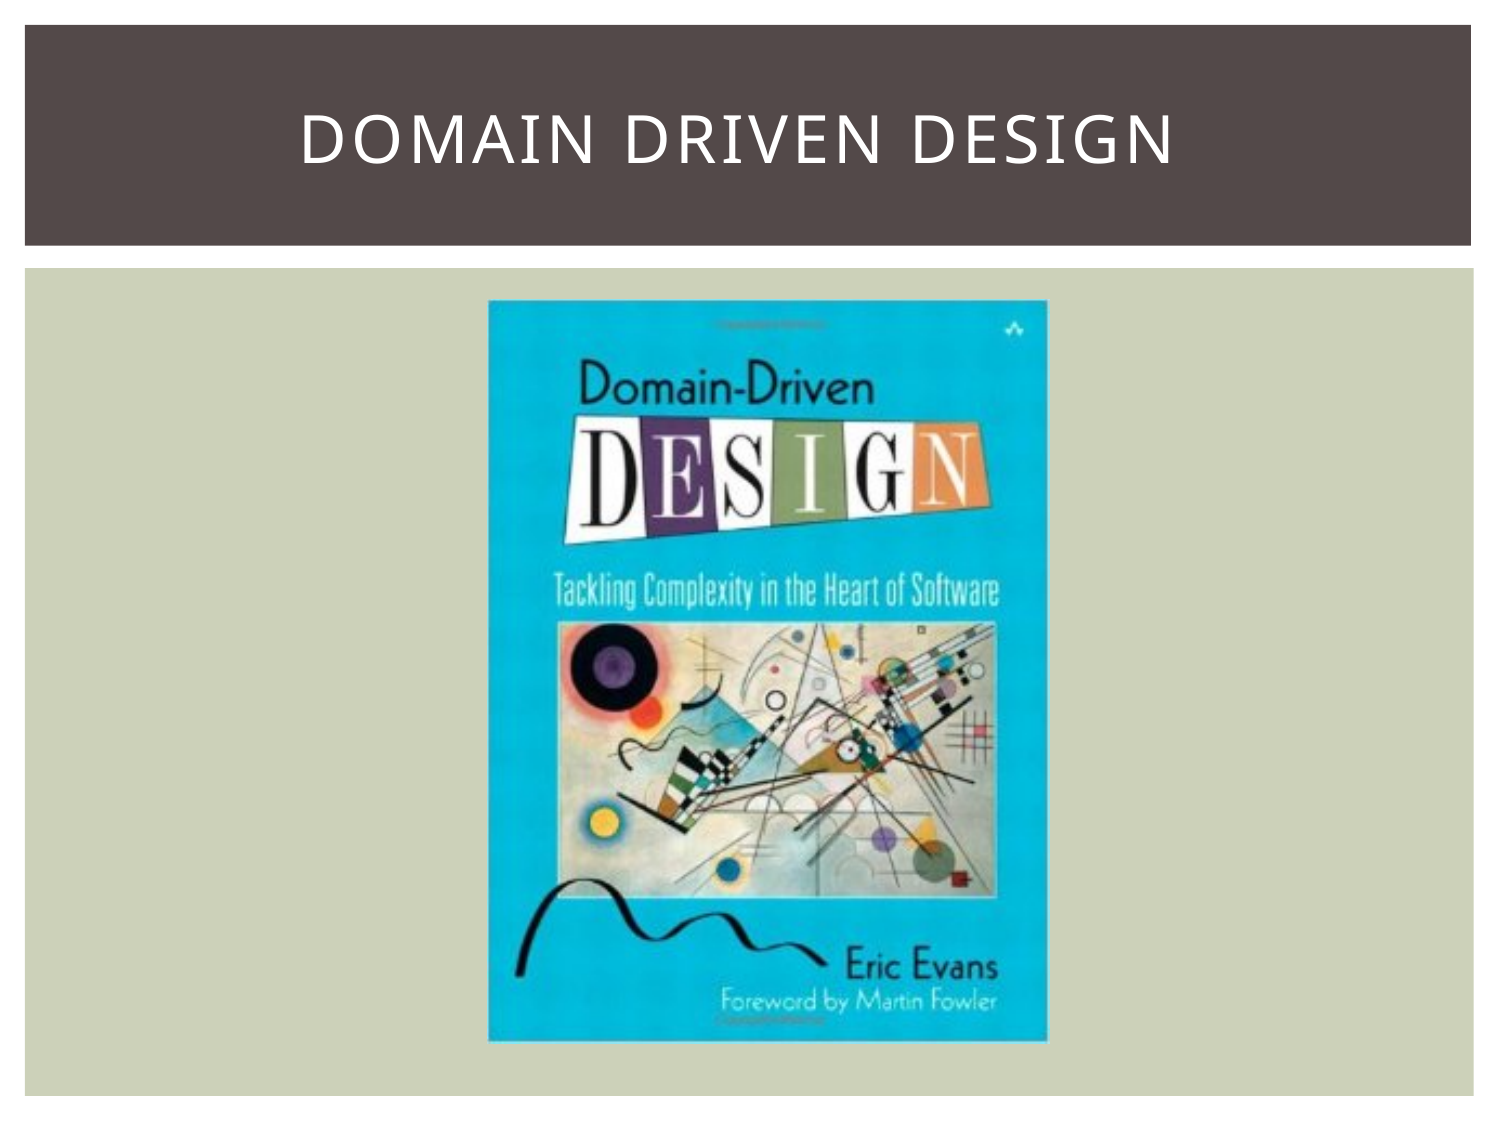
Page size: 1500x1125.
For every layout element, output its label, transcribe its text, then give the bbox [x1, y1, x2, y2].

picture [487, 299, 1050, 1044]
title DOMAIN DRIVEN DESIGN [50, 50, 1425, 223]
